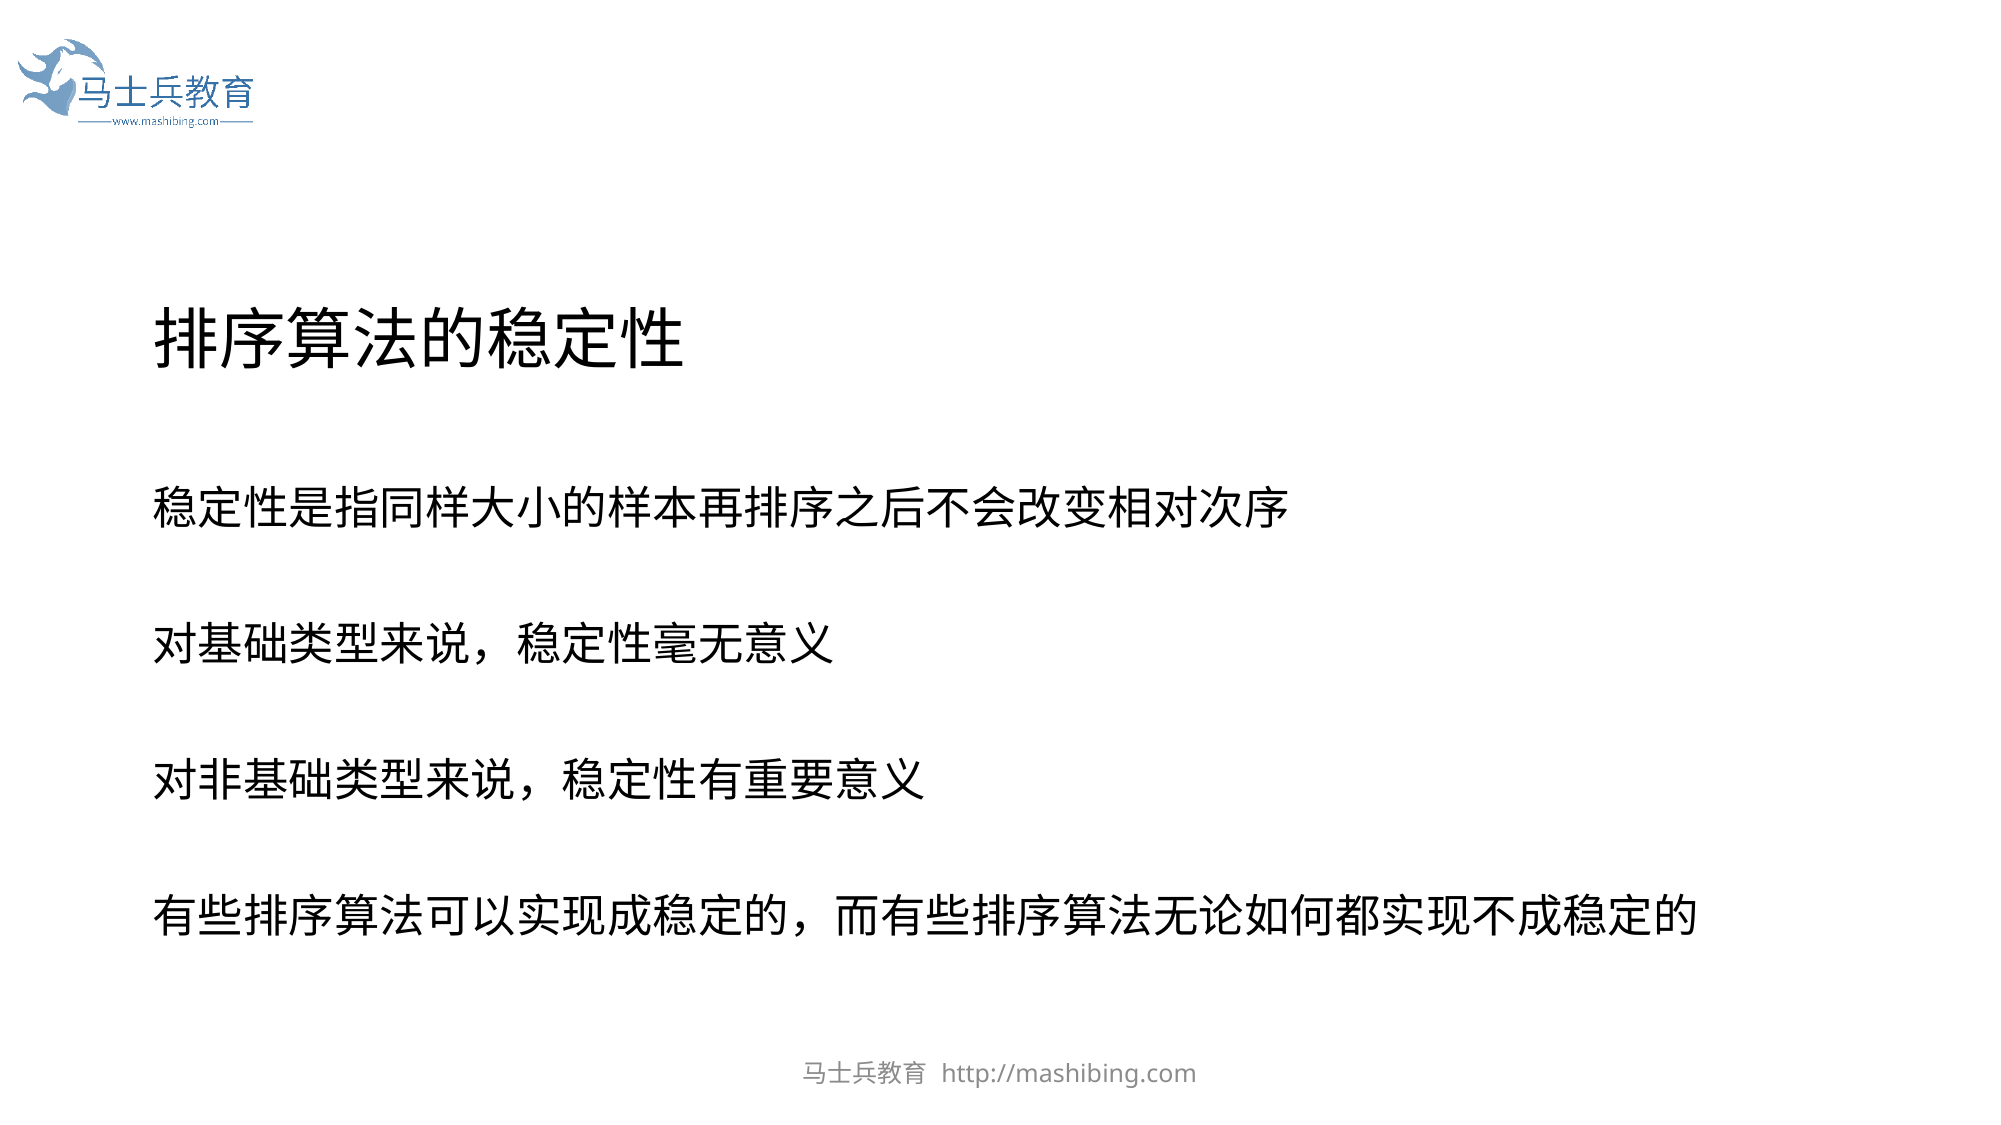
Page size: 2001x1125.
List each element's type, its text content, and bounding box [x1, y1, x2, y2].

title 排序算法的稳定性 [137, 205, 1863, 477]
footer 马士兵教育 http://mashibing.com [662, 1042, 1338, 1103]
list 稳定性是指同样大小的样本再排序之后不会改变相对次序 对基础类型来说，稳定性毫无意义 对非基础类型来说，稳定性有重要意义 有些排序算法可以实现成稳定的，而有些排序算法无论如何都实现不成稳定的 [137, 477, 1863, 960]
picture [7, 5, 276, 177]
